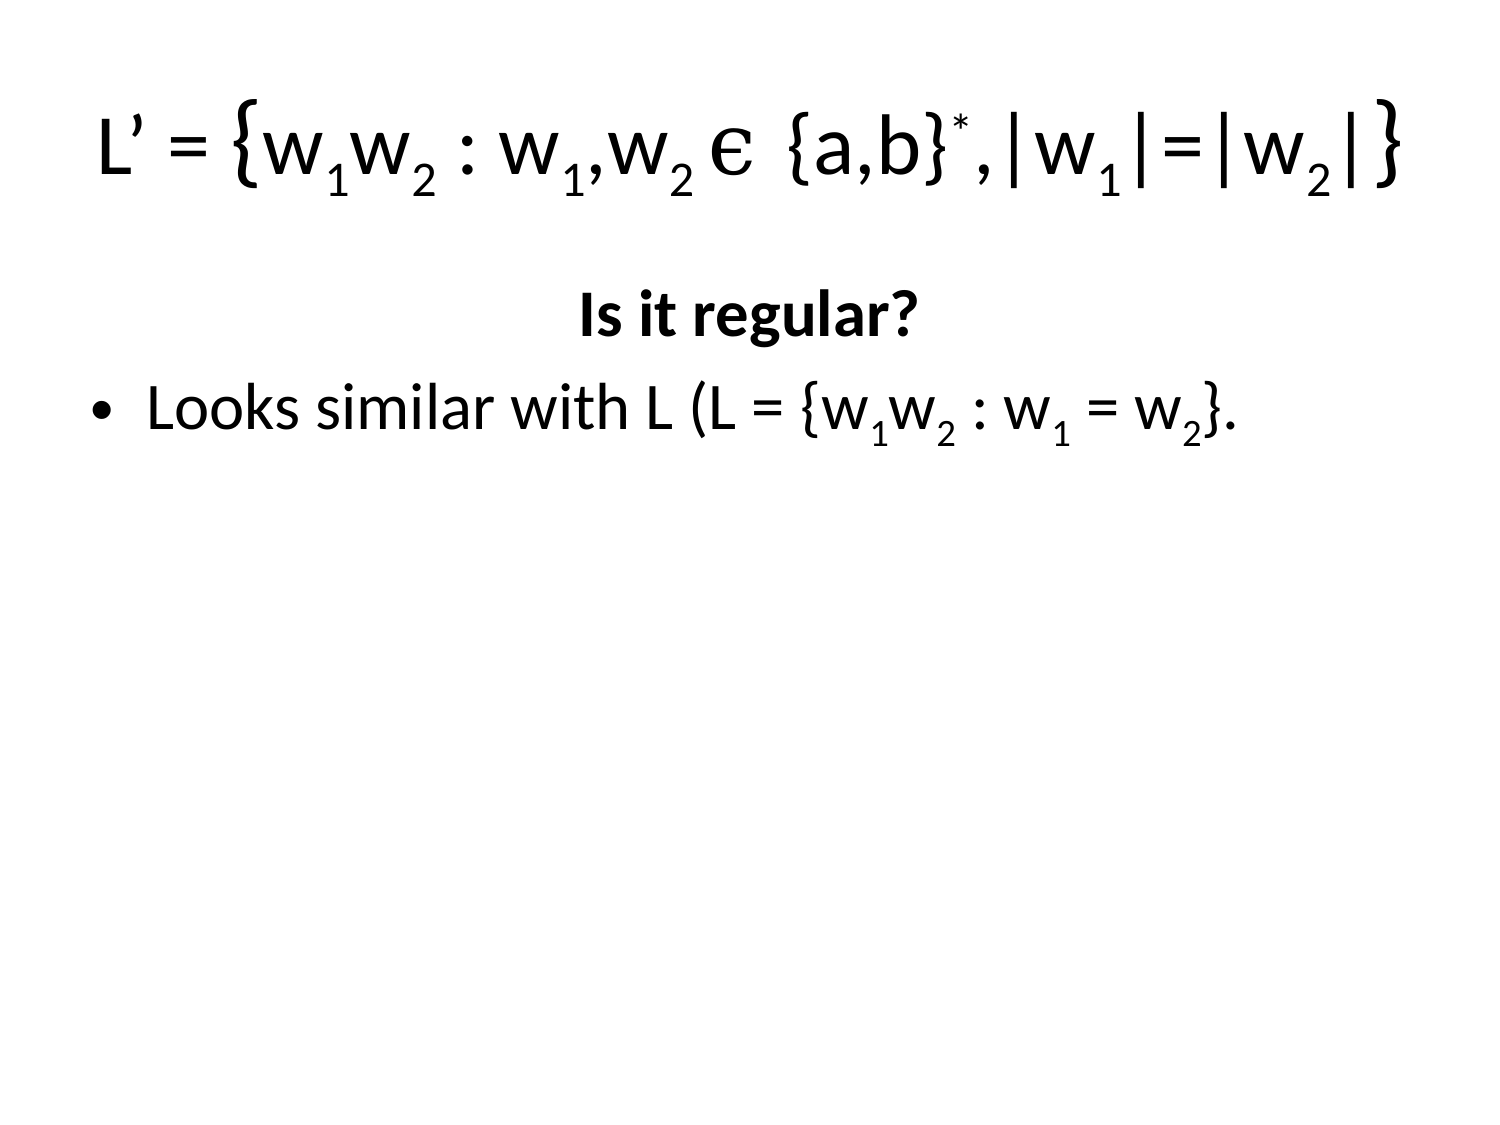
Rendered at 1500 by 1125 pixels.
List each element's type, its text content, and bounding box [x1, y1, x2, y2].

list Is it regular? Looks similar with L (L = {w1w2 : w1 = w2}. [75, 262, 1425, 1005]
title L’ = {w1w2 : w1,w2 ϵ {a,b}*,|w1|=|w2|} [75, 45, 1425, 233]
